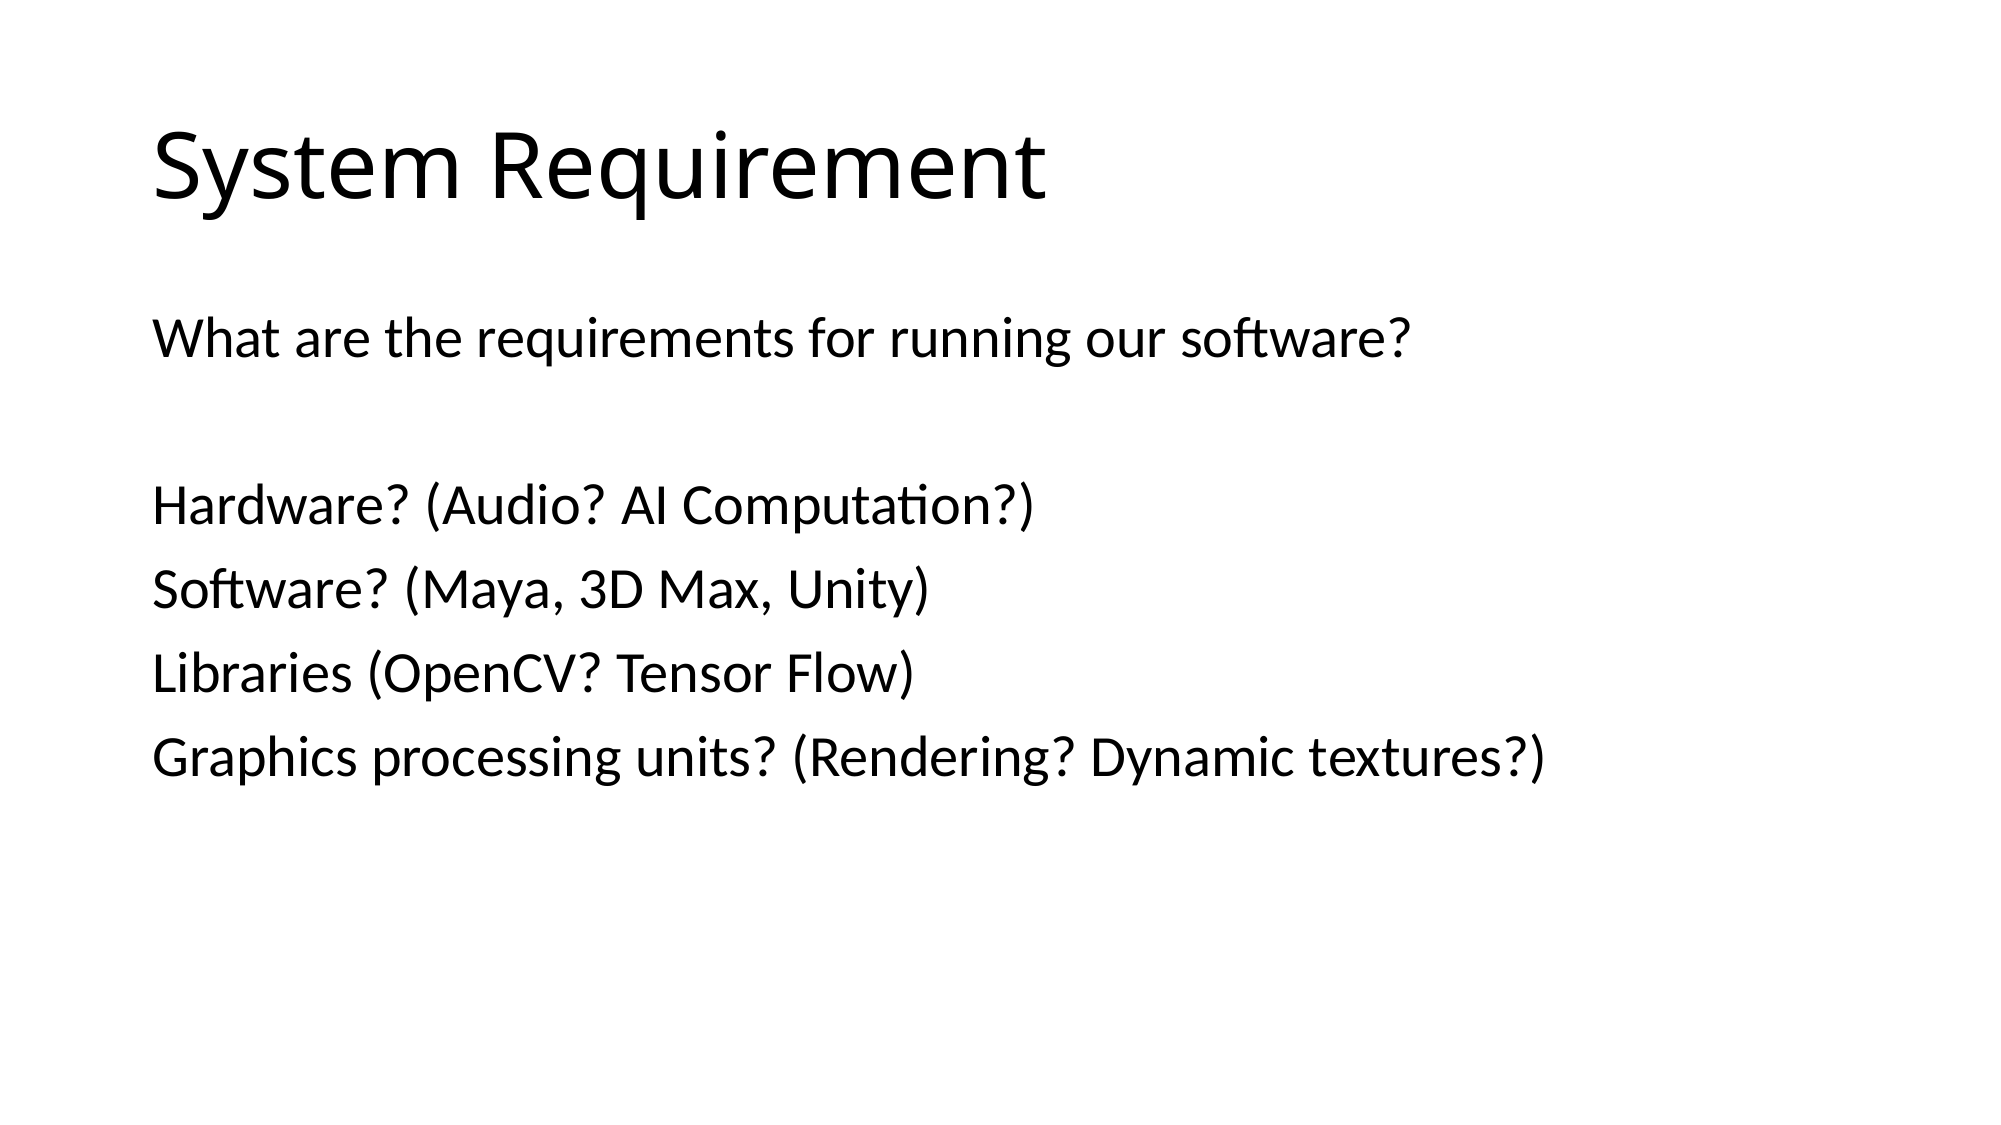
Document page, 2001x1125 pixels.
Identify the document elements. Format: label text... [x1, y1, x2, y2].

title System Requirement [137, 59, 1863, 278]
list What are the requirements for running our software? Hardware? (Audio? AI Computation?) Software? (Maya, 3D Max, Unity) Libraries (OpenCV? Tensor Flow) Graphics processing units? (Rendering? Dynamic textures?) [137, 299, 1863, 1014]
